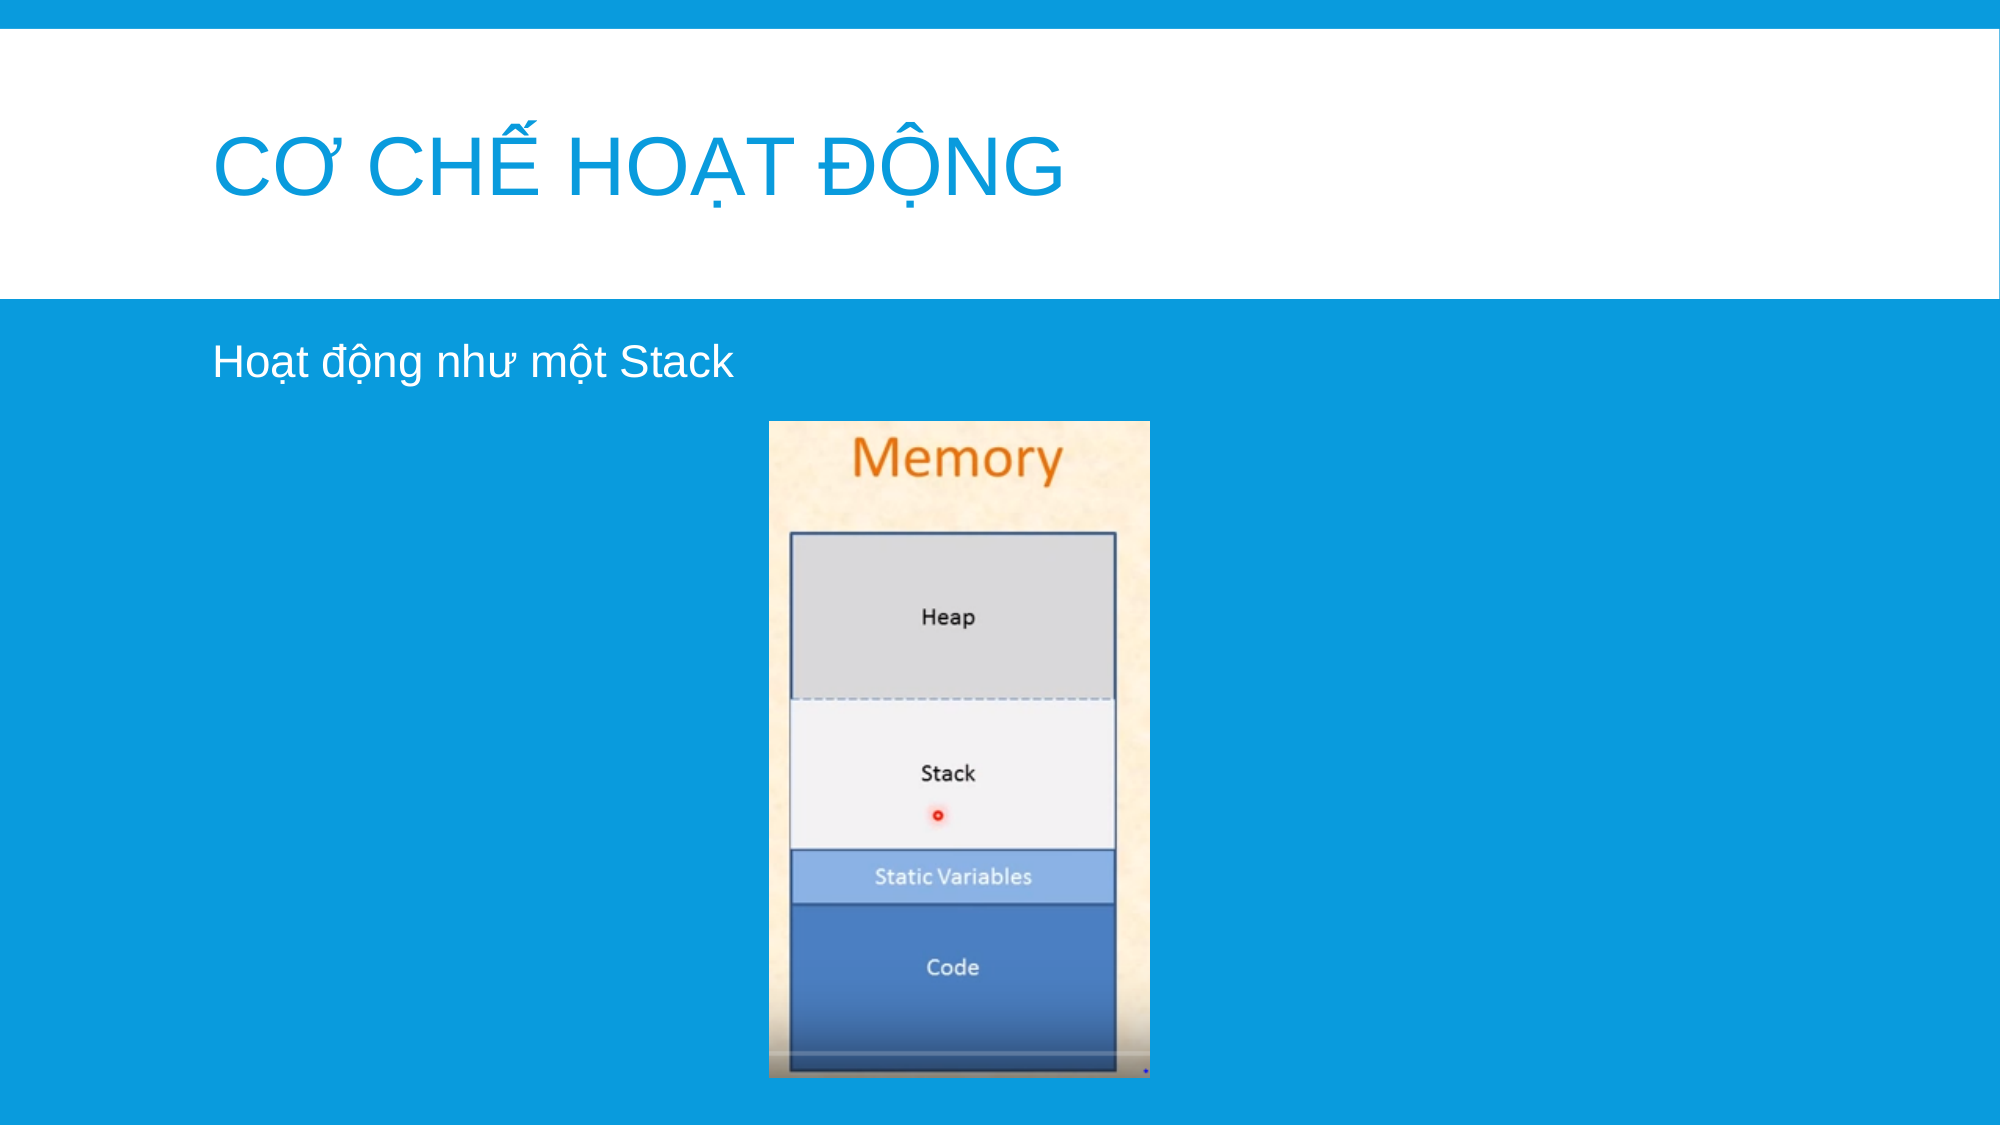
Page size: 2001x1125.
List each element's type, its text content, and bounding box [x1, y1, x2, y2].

title Cơ chế hoạt động [197, 46, 1803, 295]
list Hoạt động như một Stack [197, 329, 1803, 1020]
picture [770, 422, 1149, 1077]
